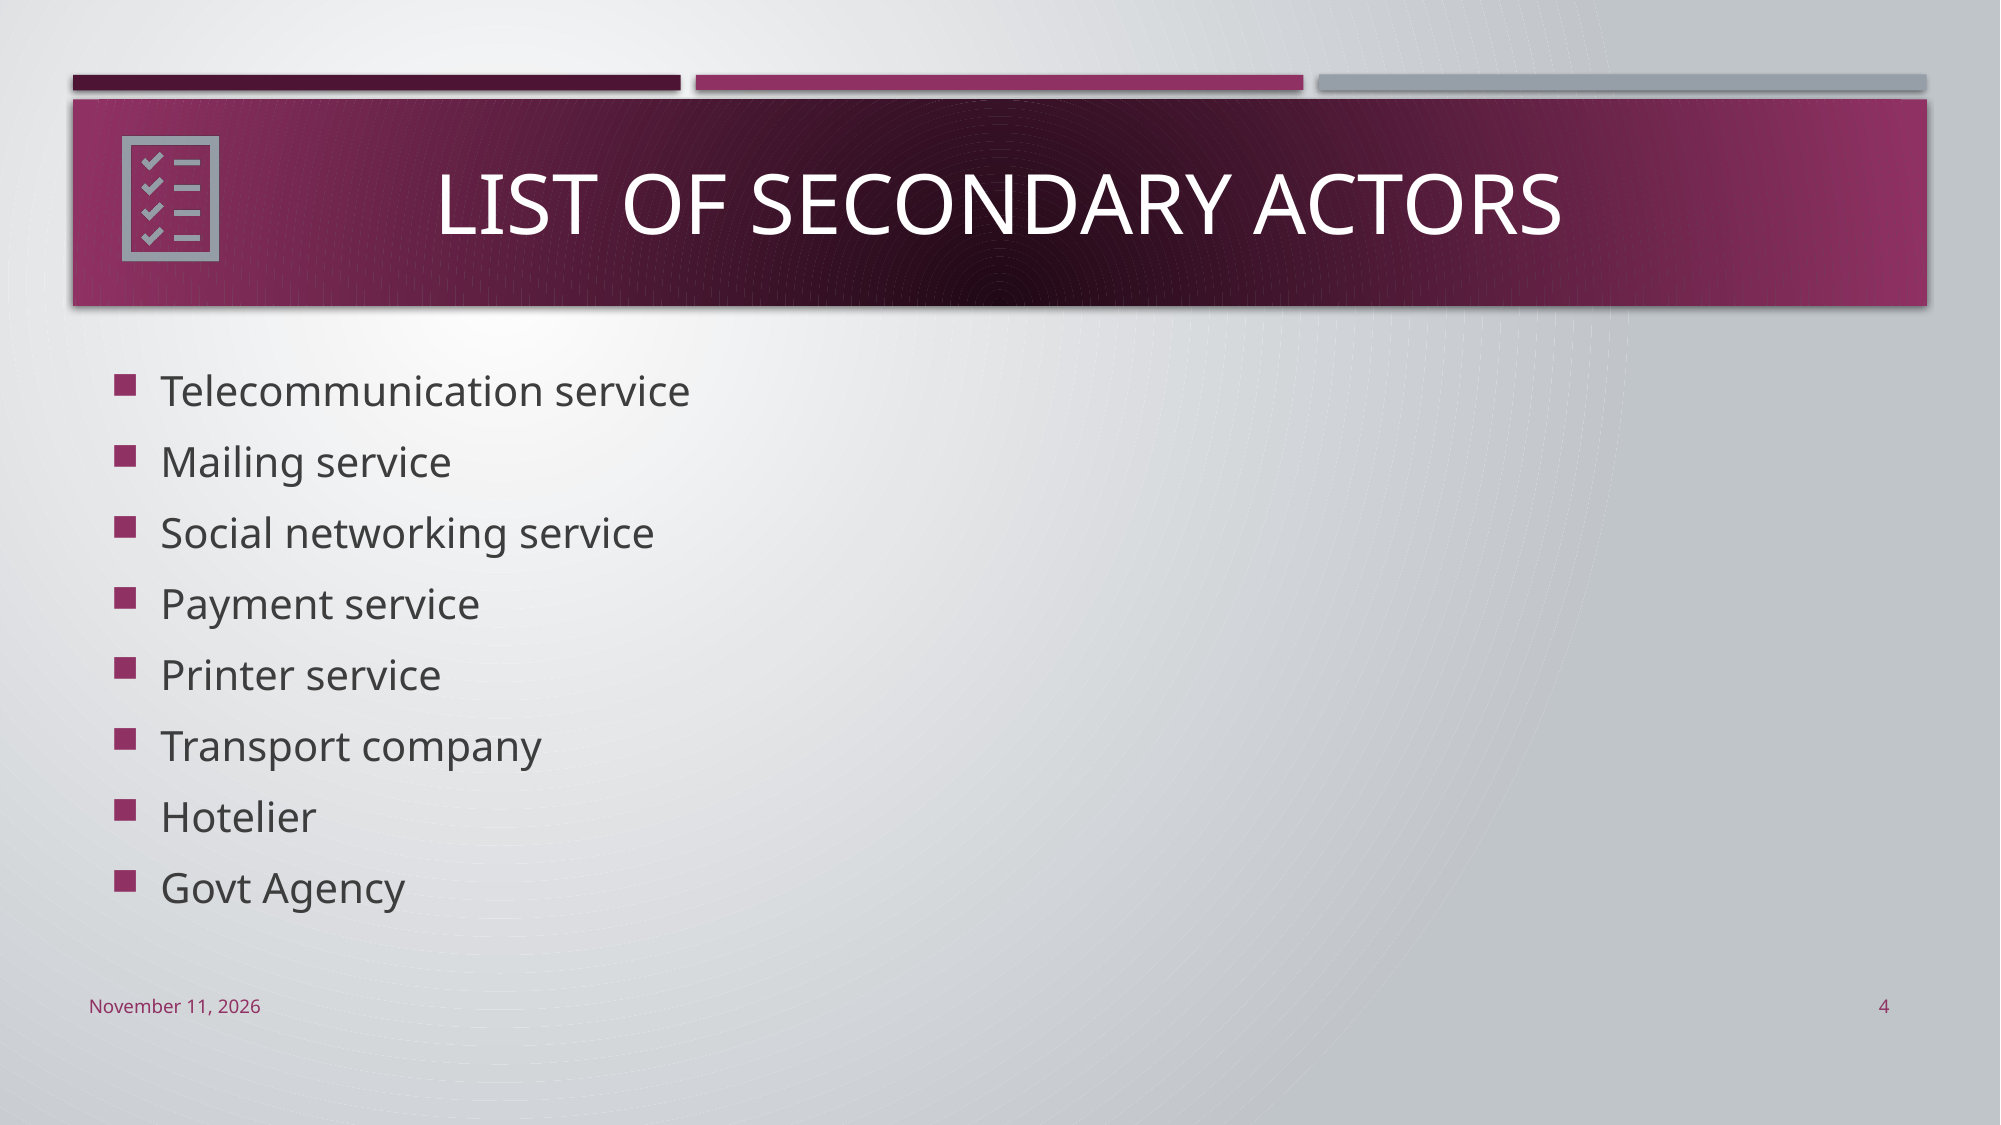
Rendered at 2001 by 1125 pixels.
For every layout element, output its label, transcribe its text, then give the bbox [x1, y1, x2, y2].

picture [94, 122, 246, 274]
list Telecommunication service Mailing service Social networking service Payment service Printer service Transport company Hotelier Govt Agency [95, 357, 1905, 962]
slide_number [0, 977, 276, 1037]
slide_number 4 [1732, 977, 1905, 1037]
title List of Secondary Actors [95, 119, 1905, 282]
